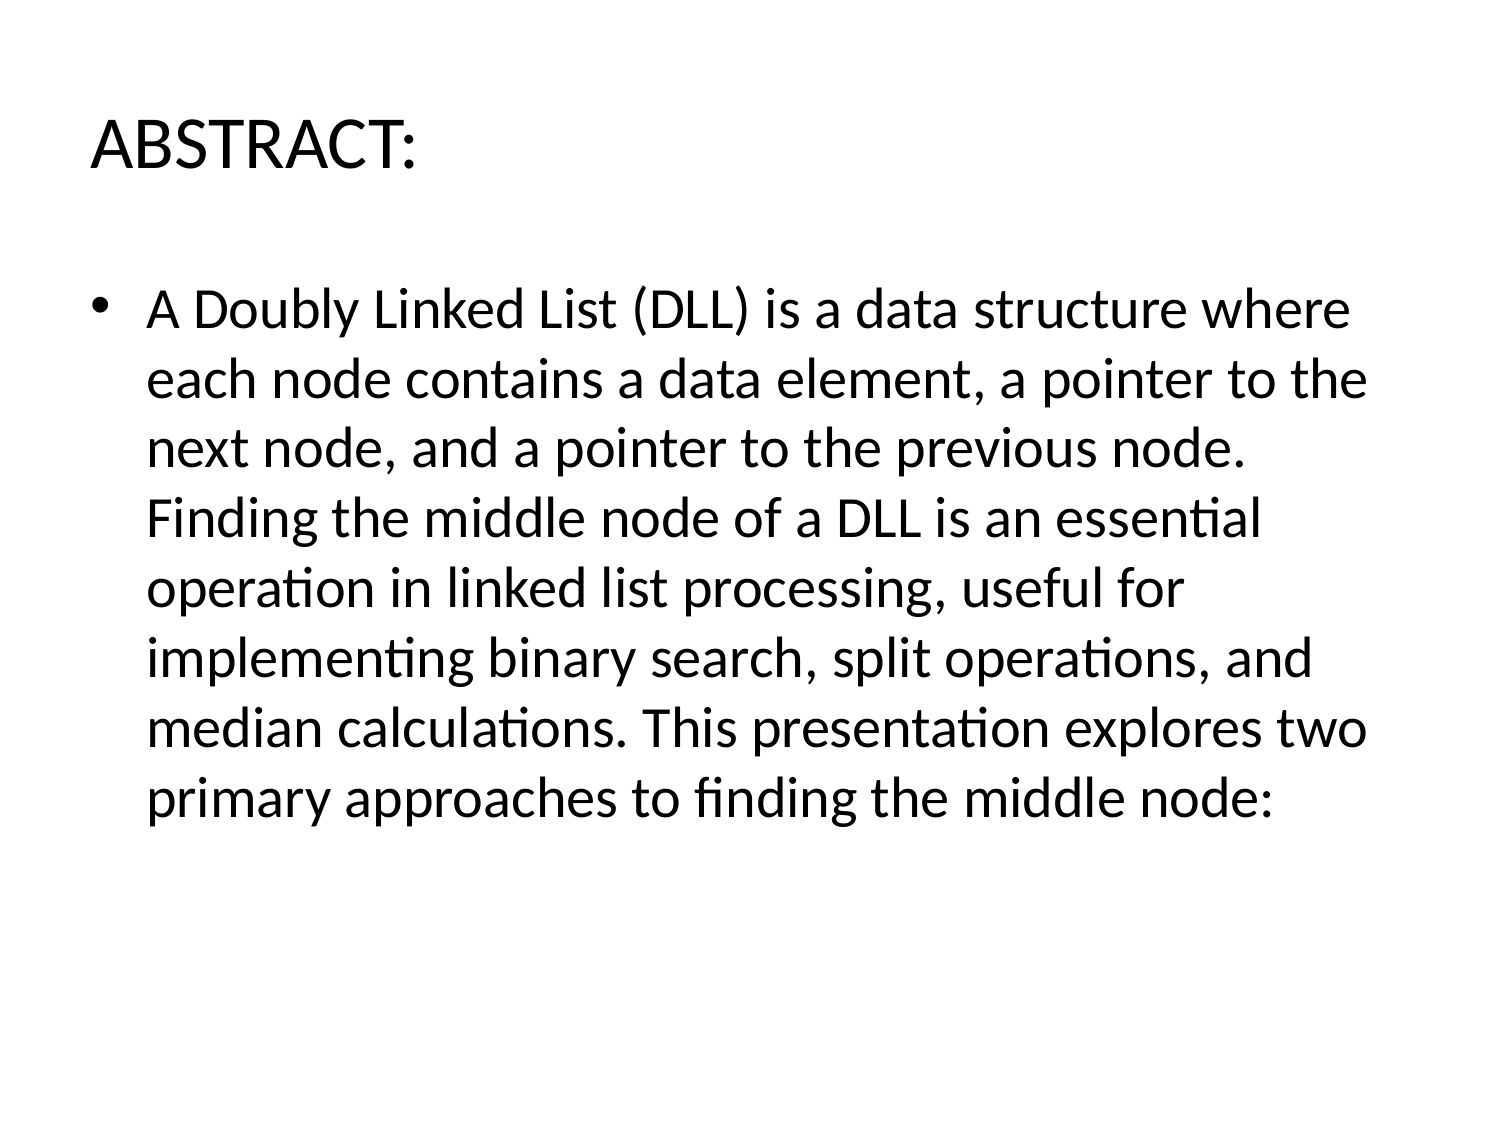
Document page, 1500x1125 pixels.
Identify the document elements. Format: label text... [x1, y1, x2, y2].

title ABSTRACT: [75, 45, 1425, 233]
list A Doubly Linked List (DLL) is a data structure where each node contains a data element, a pointer to the next node, and a pointer to the previous node. Finding the middle node of a DLL is an essential operation in linked list processing, useful for implementing binary search, split operations, and median calculations. This presentation explores two primary approaches to finding the middle node: [75, 262, 1425, 1005]
